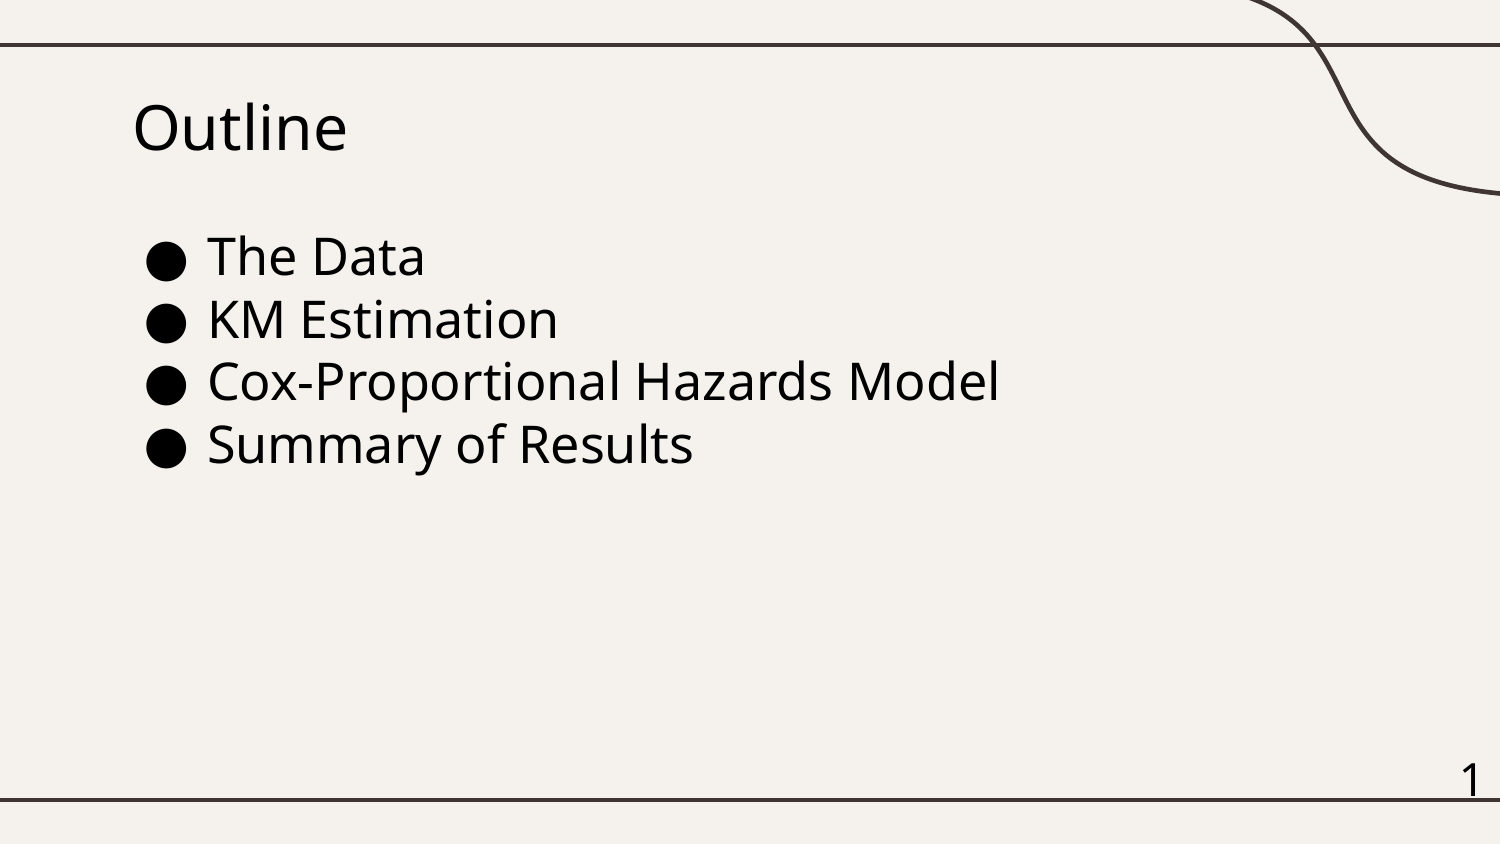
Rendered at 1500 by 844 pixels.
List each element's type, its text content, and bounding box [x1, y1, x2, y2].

title Outline [116, 72, 890, 167]
list The Data KM Estimation Cox-Proportional Hazards Model Summary of Results [116, 208, 1383, 750]
slide_number 1 [1410, 736, 1500, 801]
